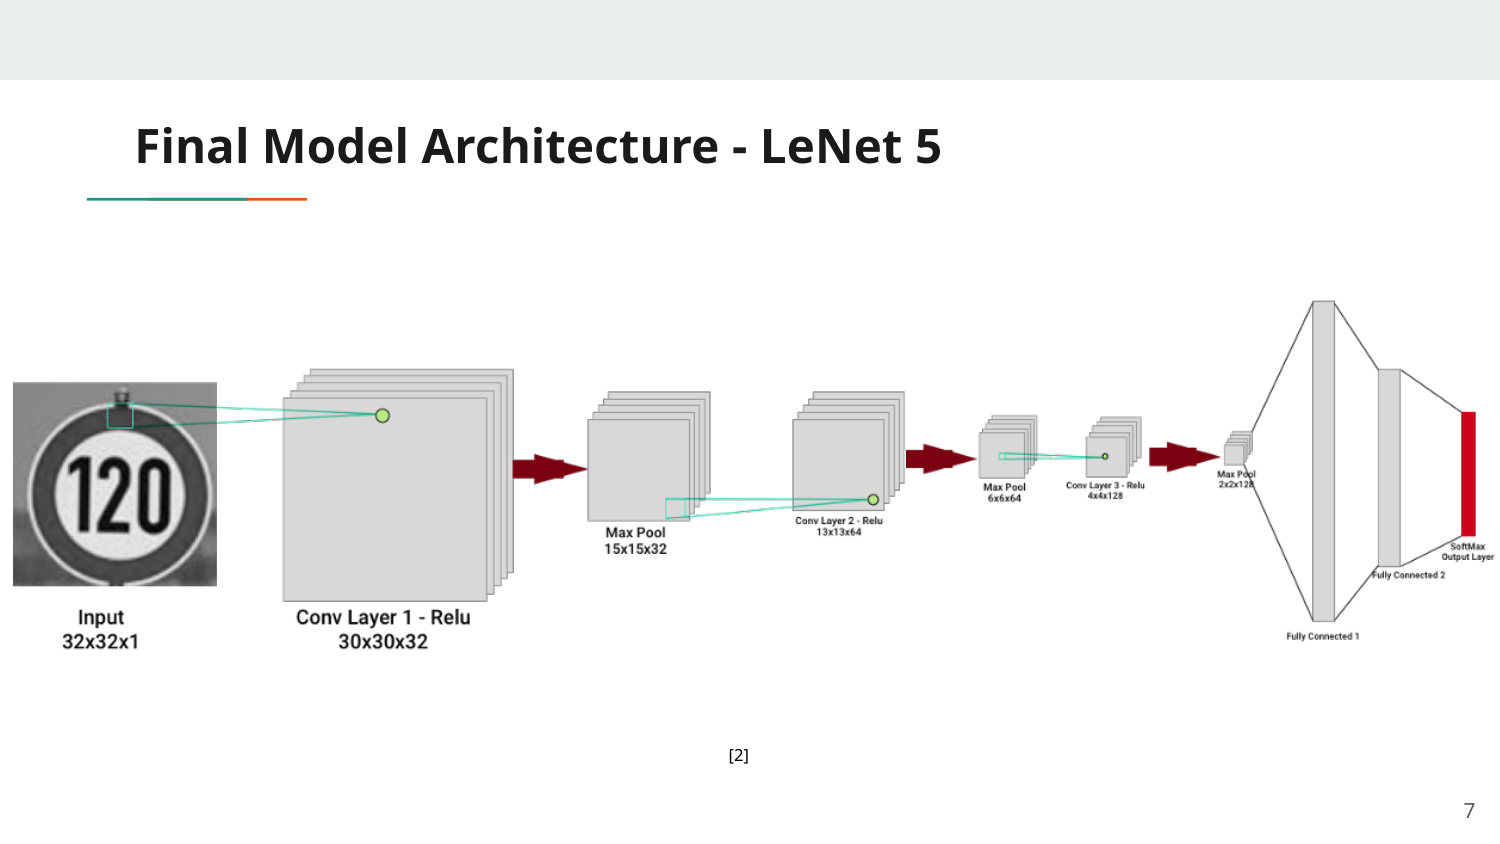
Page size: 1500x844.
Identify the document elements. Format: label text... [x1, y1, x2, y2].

title Final Model Architecture - LeNet 5 [119, 101, 1381, 190]
picture [6, 299, 1497, 660]
slide_number ‹#› [1400, 779, 1491, 844]
text_box [2] [198, 734, 1280, 775]
